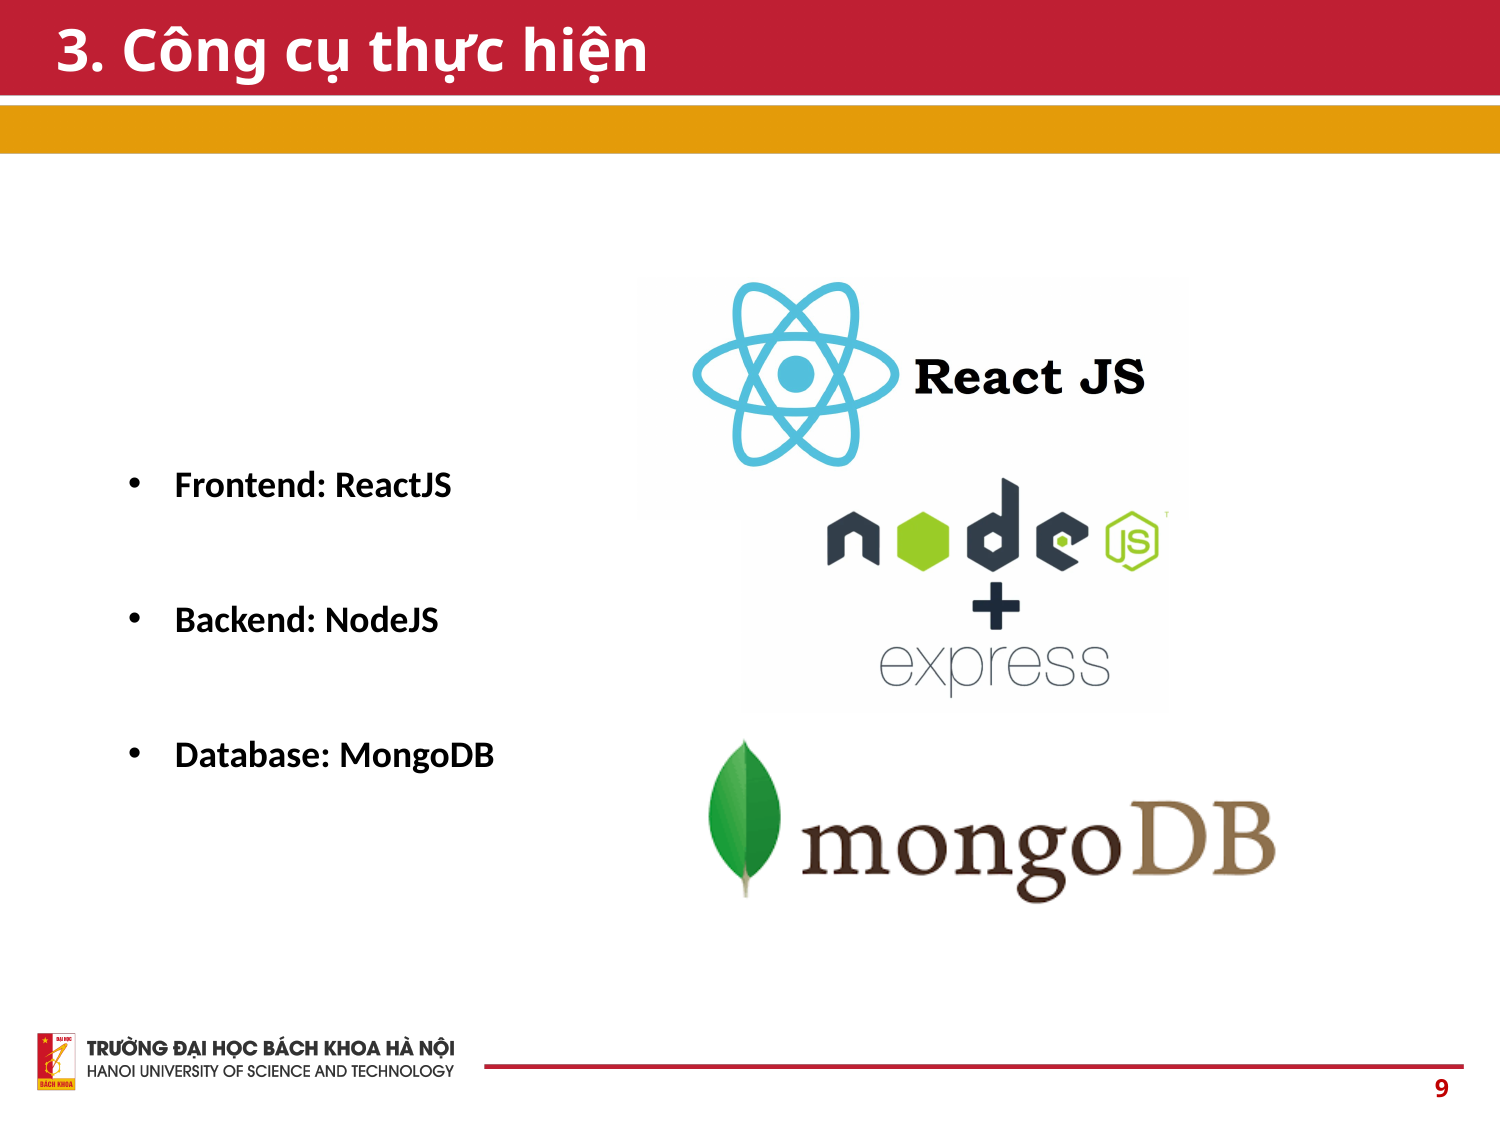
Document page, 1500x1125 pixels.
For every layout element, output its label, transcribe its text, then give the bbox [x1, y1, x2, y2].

title 3. Công cụ thực hiện [41, 13, 1459, 85]
text_box Frontend: ReactJS Backend: NodeJS Database: MongoDB [113, 362, 638, 783]
slide_number 9 [1126, 1065, 1464, 1125]
picture [0, 0, 1500, 1125]
